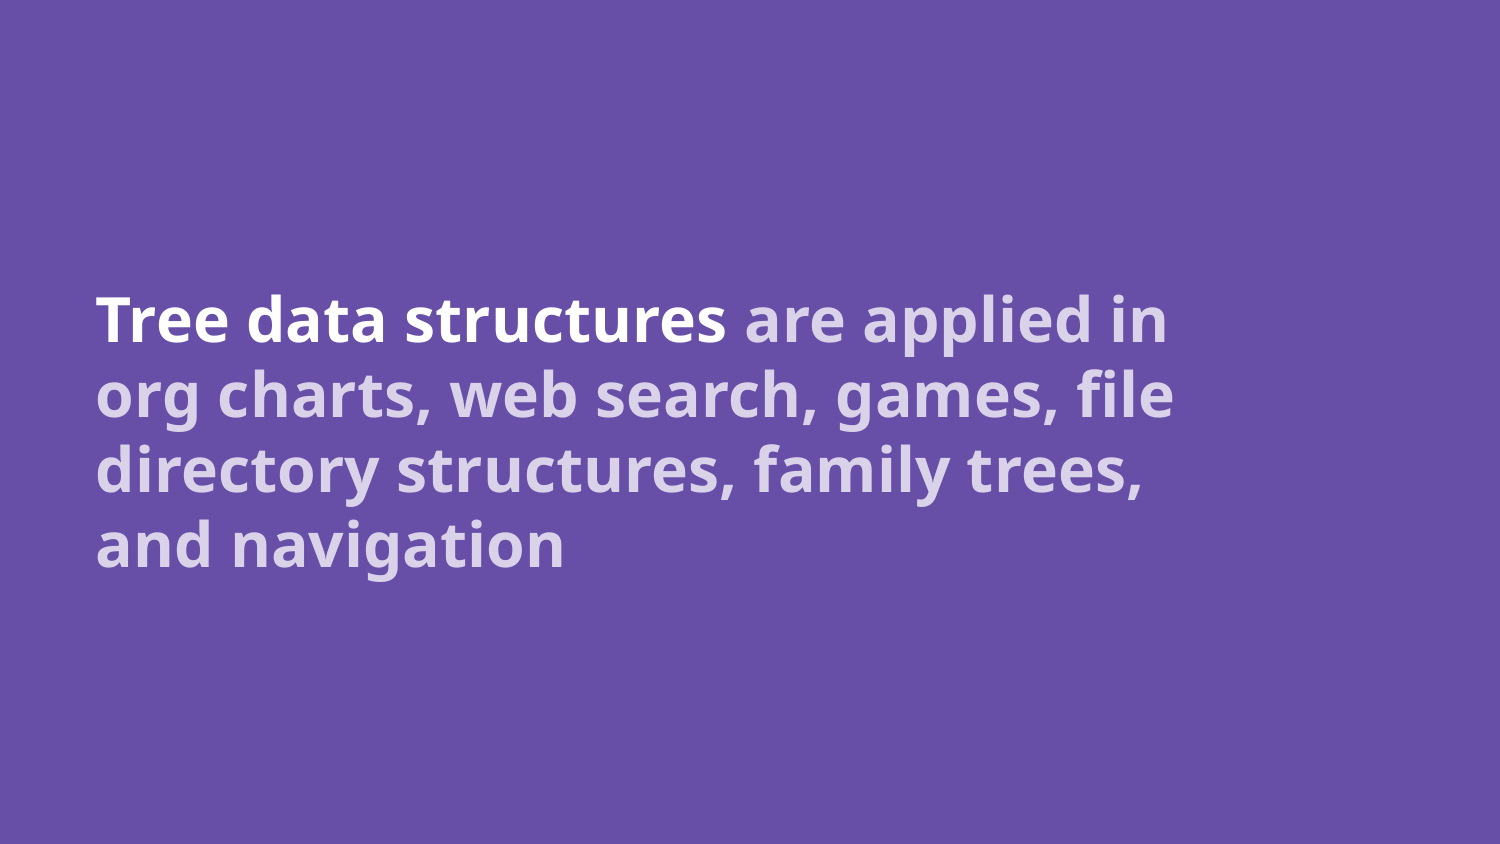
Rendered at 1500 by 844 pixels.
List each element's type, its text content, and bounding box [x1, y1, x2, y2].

text_box Tree data structures are applied in org charts, web search, games, file directory structures, family trees, and navigation [80, 265, 1267, 702]
